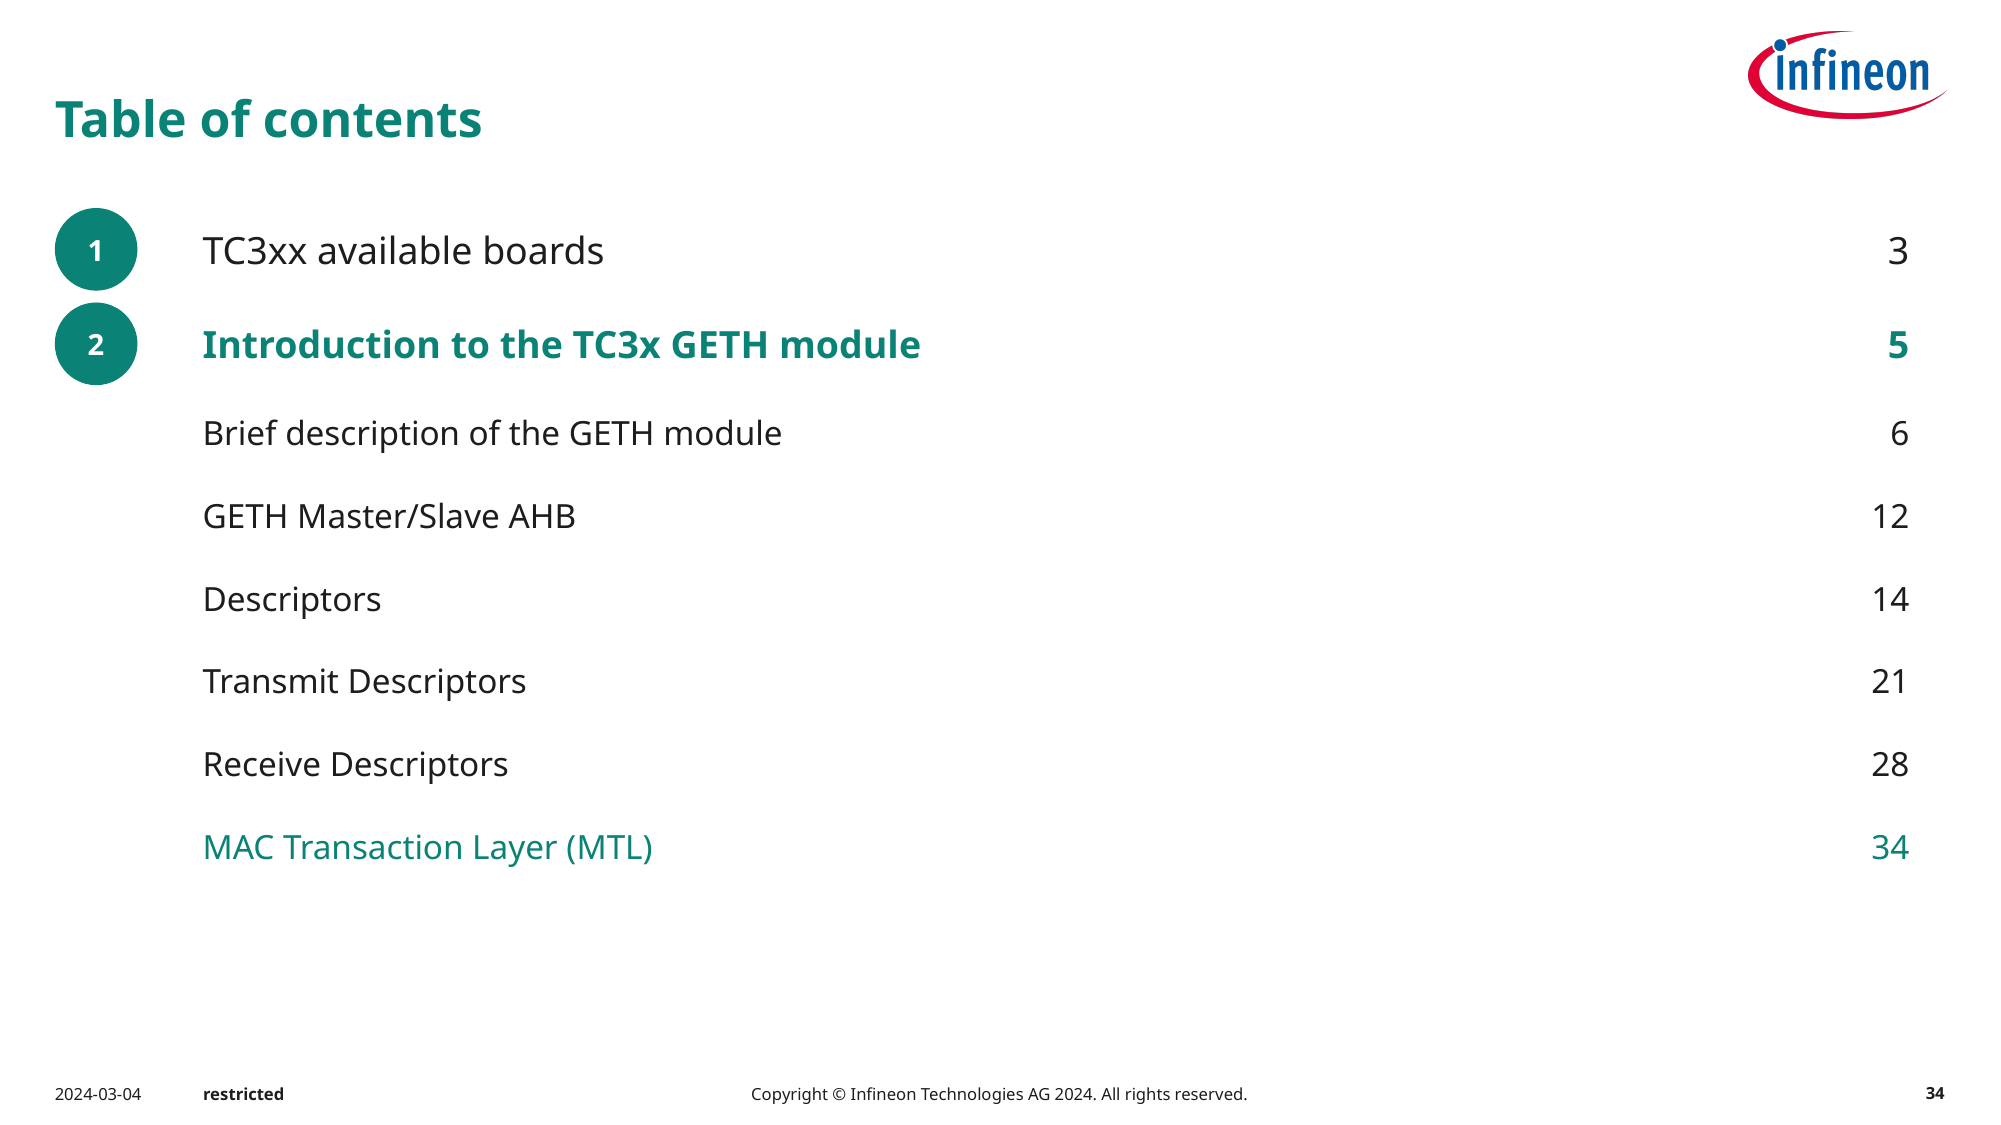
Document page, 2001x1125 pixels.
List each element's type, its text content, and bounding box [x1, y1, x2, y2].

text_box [54, 207, 1946, 882]
picture [1748, 31, 1947, 119]
title Table of contents [55, 30, 1632, 149]
